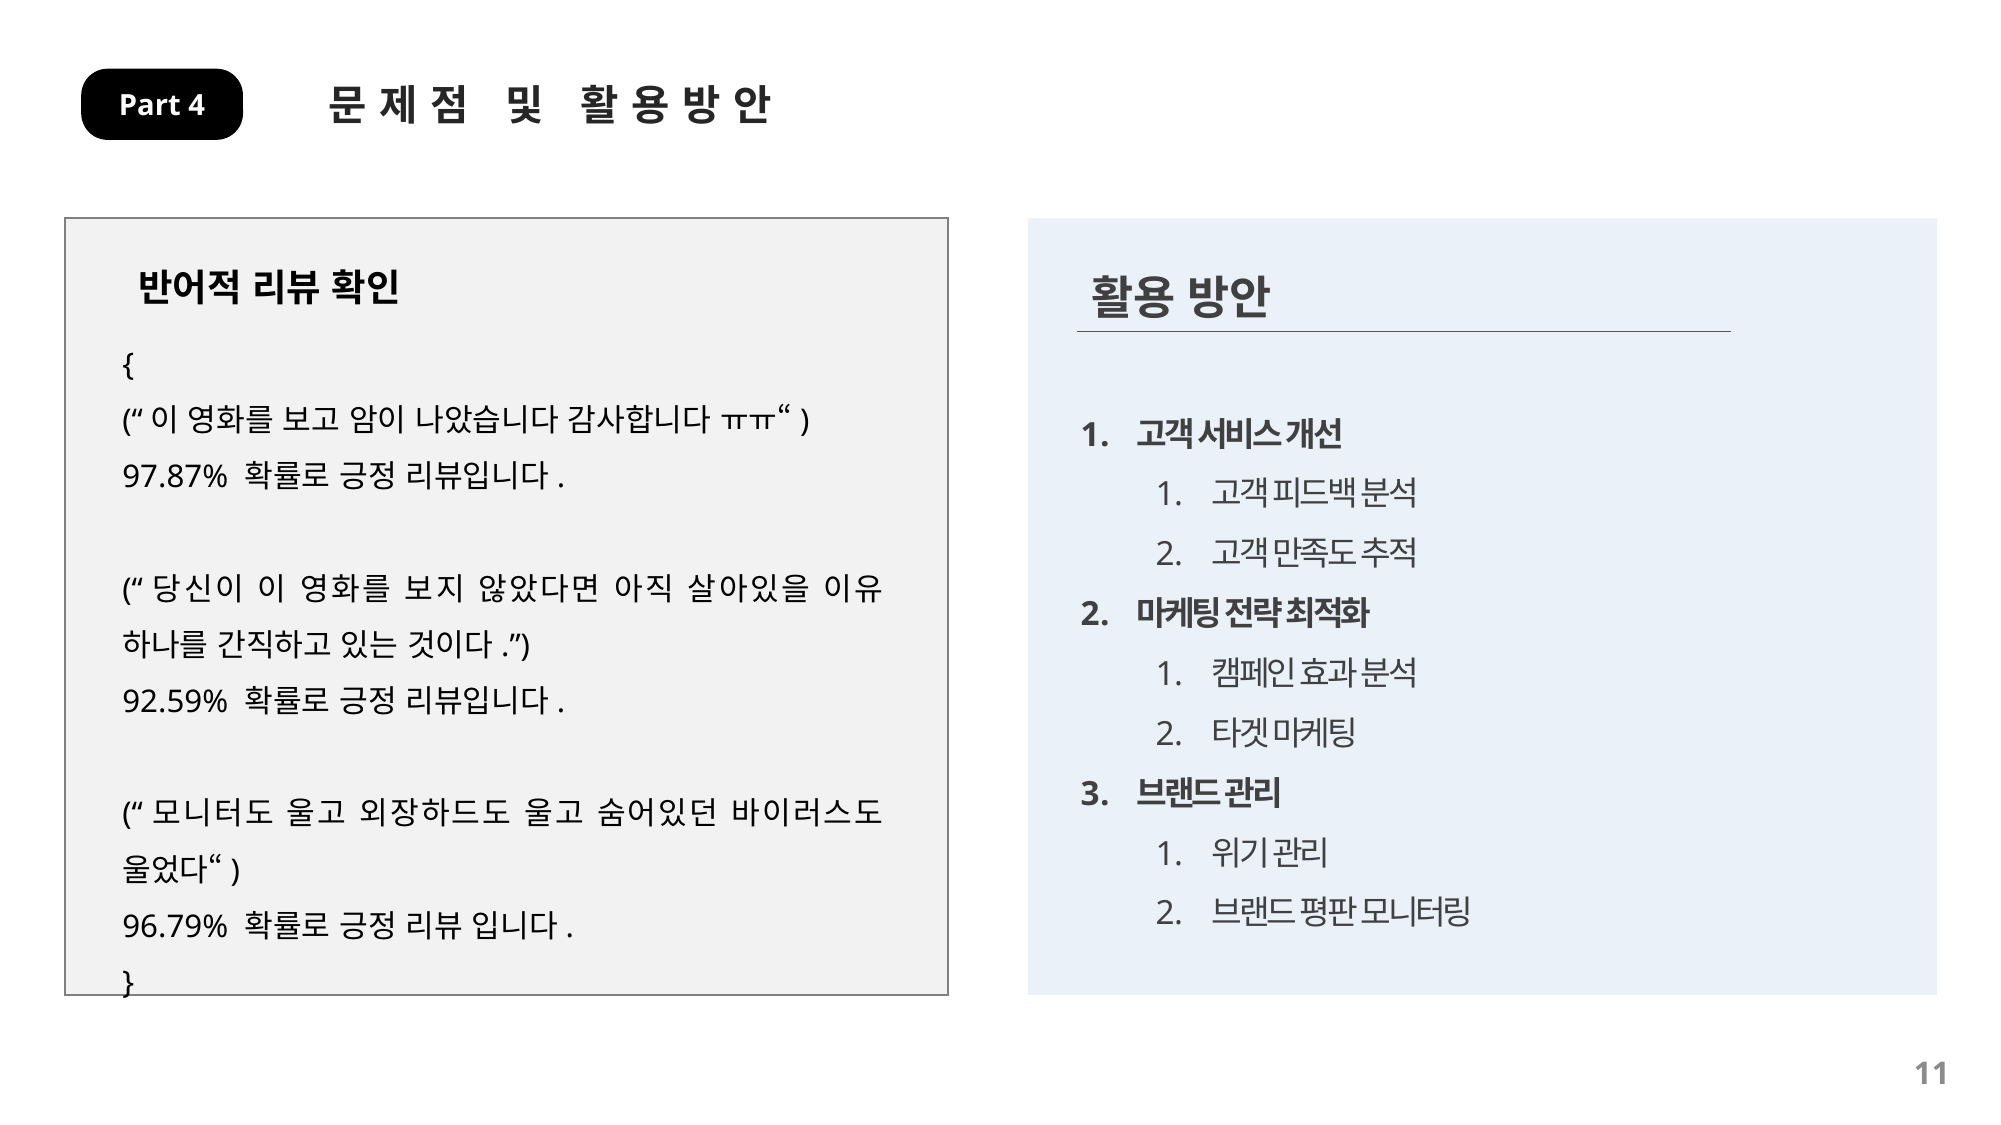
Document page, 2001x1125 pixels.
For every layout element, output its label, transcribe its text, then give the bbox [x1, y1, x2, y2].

text_box 고객 서비스 개선 고객 피드백 분석 고객 만족도 추적 마케팅 전략 최적화 캠페인 효과 분석 타겟 마케팅 브랜드 관리 위기 관리 브랜드 평판 모니터링 [1065, 385, 1947, 999]
text_box Part 4 [104, 79, 221, 129]
text_box [64, 217, 949, 996]
text_box [1027, 217, 1938, 996]
text_box 활용 방안 [1076, 261, 1287, 331]
text_box [80, 67, 245, 141]
text_box 문제점 및 활용방안 [313, 71, 788, 137]
slide_number 11 [1515, 1042, 1966, 1102]
text_box 반어적 리뷰 확인 [123, 256, 416, 316]
text_box { (“이 영화를 보고 암이 나았습니다 감사합니다 ㅠㅠ“) 97.87% 확률로 긍정 리뷰입니다. (“당신이 이 영화를 보지 않았다면 아직 살아있을 이유 하나를 간직하고 있는 것이다.”) 92.59% 확률로 긍정 리뷰입니다. (“모니터도 울고 외장하드도 울고 숨어있던 바이러스도 울었다“) 96.79% 확률로 긍정 리뷰 입니다. } [107, 318, 900, 1064]
